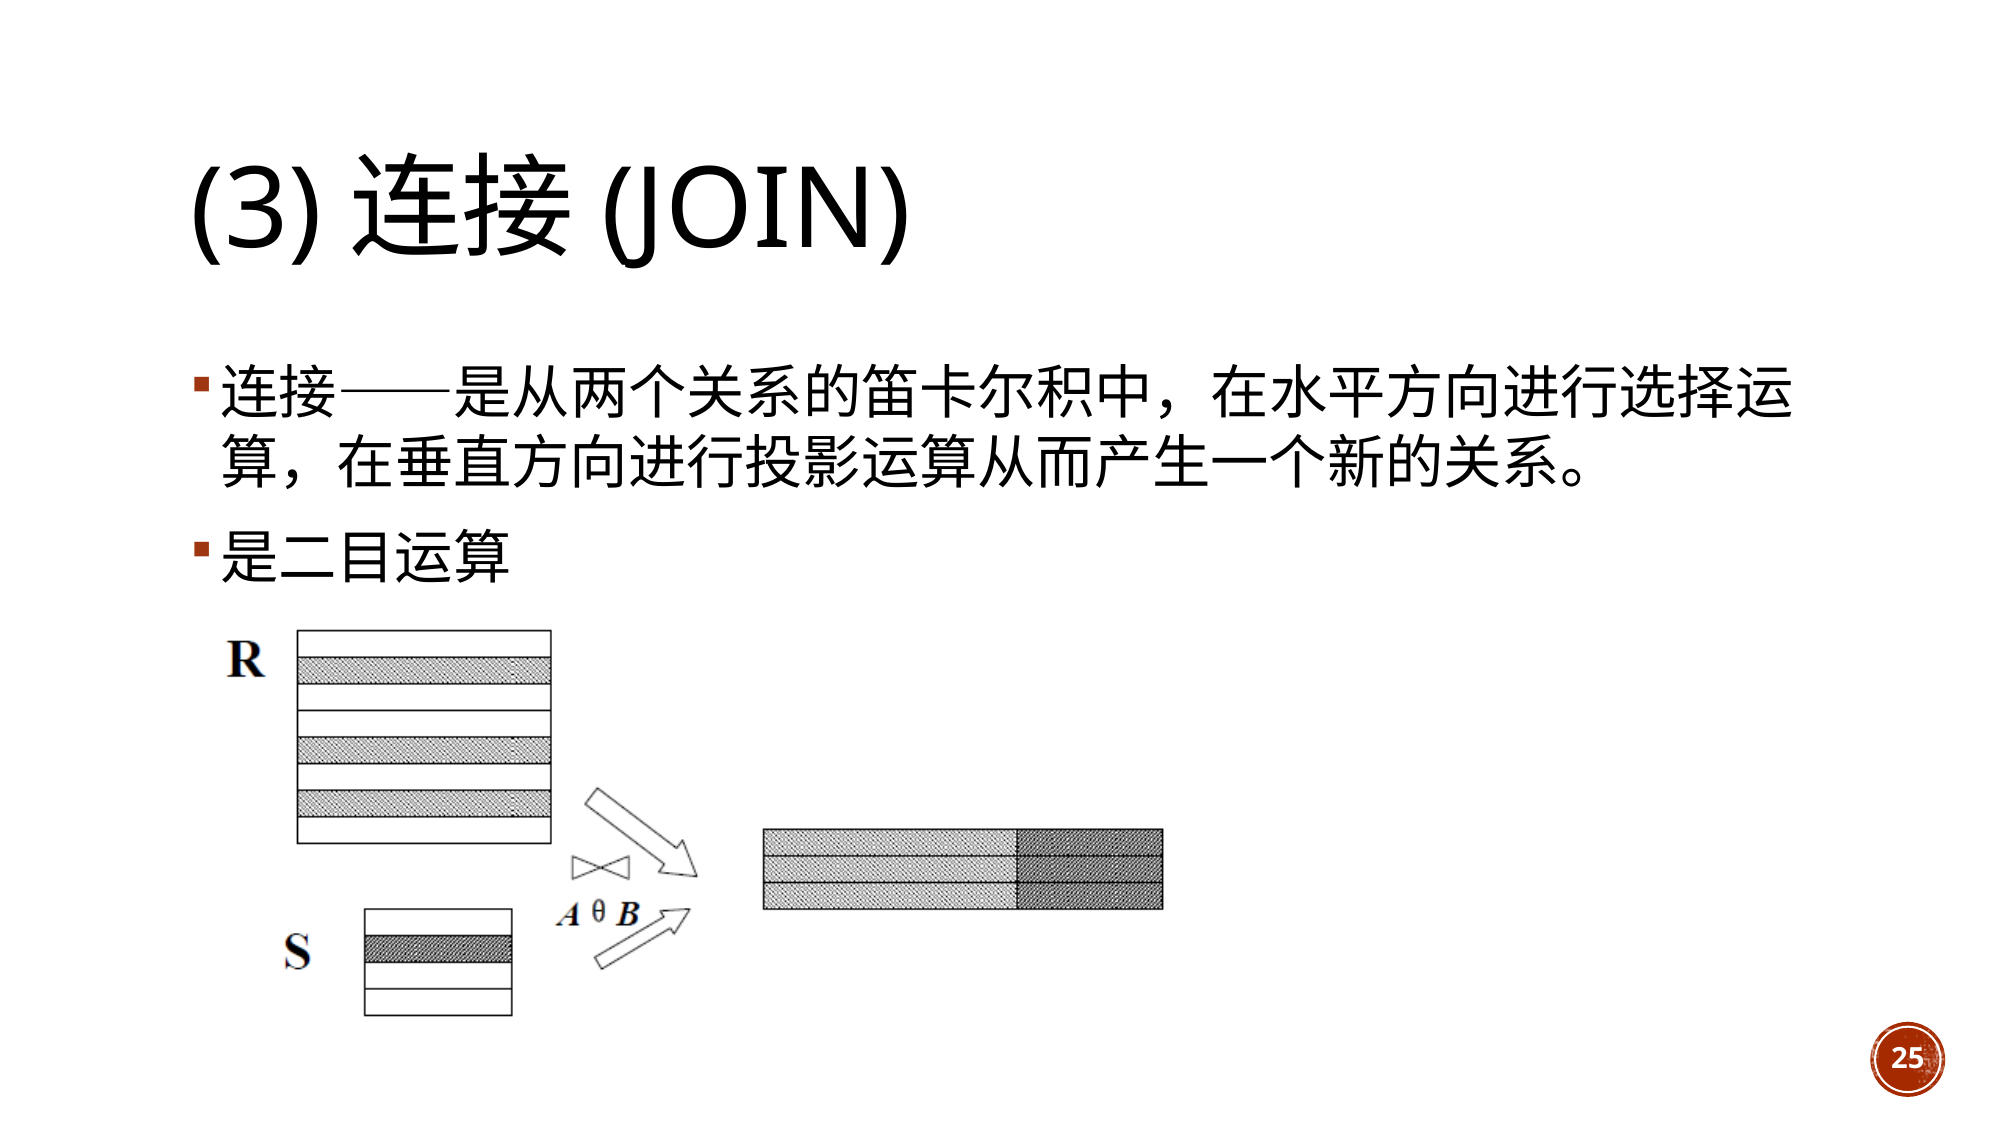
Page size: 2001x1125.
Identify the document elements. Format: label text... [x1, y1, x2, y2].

picture [175, 602, 1209, 1029]
list 连接——是从两个关系的笛卡尔积中，在水平方向进行选择运算，在垂直方向进行投影运算从而产生一个新的关系。 是二目运算 [175, 348, 1826, 1013]
title (3)连接(Join) [175, 79, 1826, 344]
slide_number 25 [1855, 1028, 1961, 1089]
